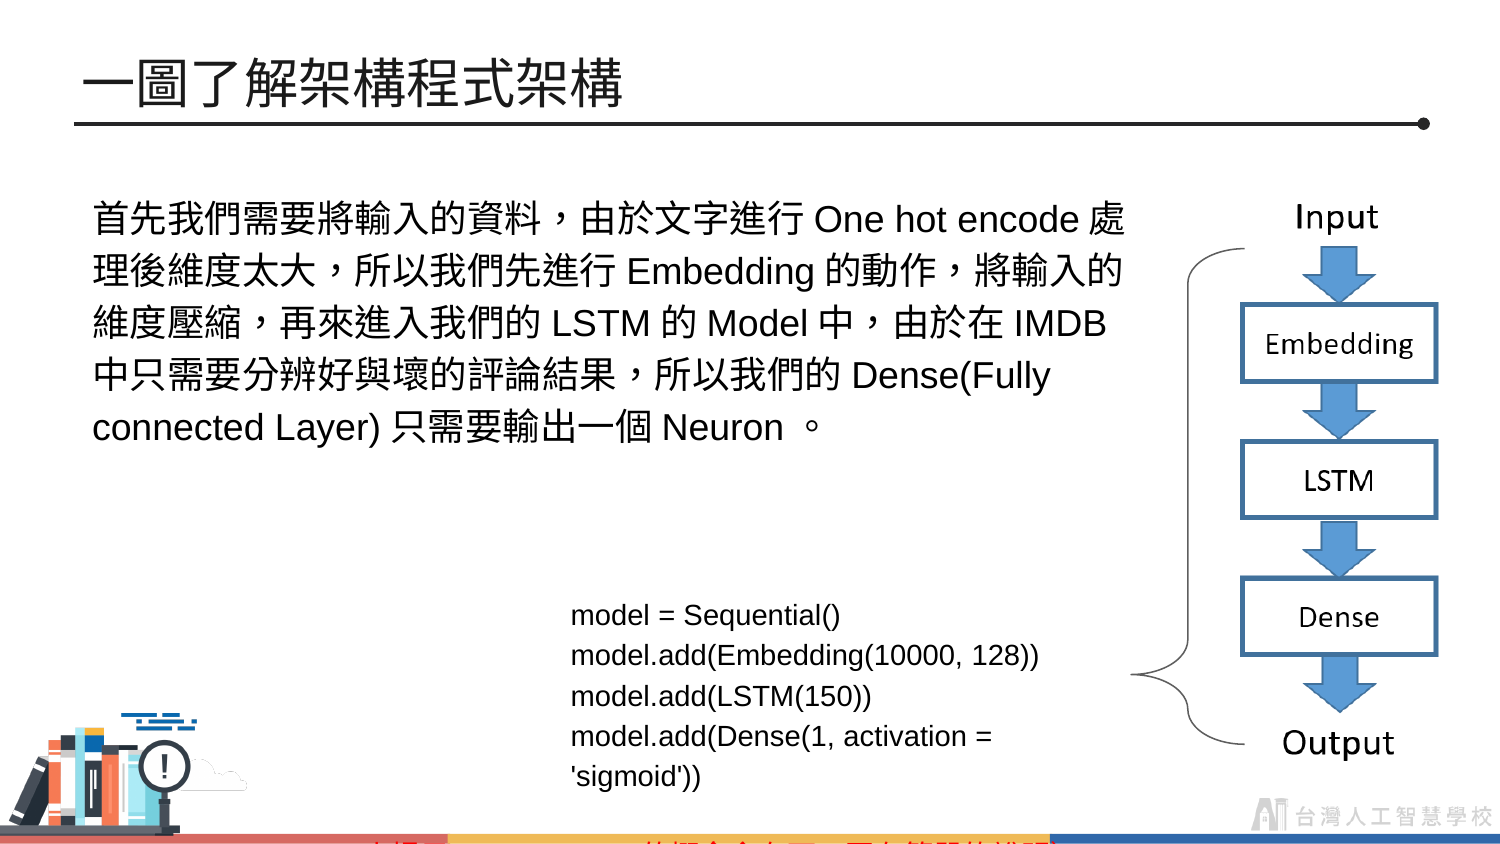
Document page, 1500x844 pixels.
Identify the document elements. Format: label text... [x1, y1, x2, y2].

picture [1223, 188, 1456, 767]
text_box 首先我們需要將輸入的資料，由於文字進行One hot encode處理後維度太大，所以我們先進行Embedding的動作，將輸入的維度壓縮，再來進入我們的LSTM的Model中，由於在IMDB中只需要分辨好與壞的評論結果，所以我們的Dense(Fully connected Layer)只需要輸出一個Neuron。 [77, 98, 1164, 480]
title 一圖了解架構程式架構 [77, 35, 1038, 98]
text_box [1131, 252, 1218, 741]
text_box model = Sequential() model.add(Embedding(10000, 128)) model.add(LSTM(150)) model.add(Dense(1, activation = 'sigmoid')) (小提示：Embedding的概念會在下一頁有簡單的說明） [330, 576, 1148, 844]
picture [0, 713, 247, 836]
